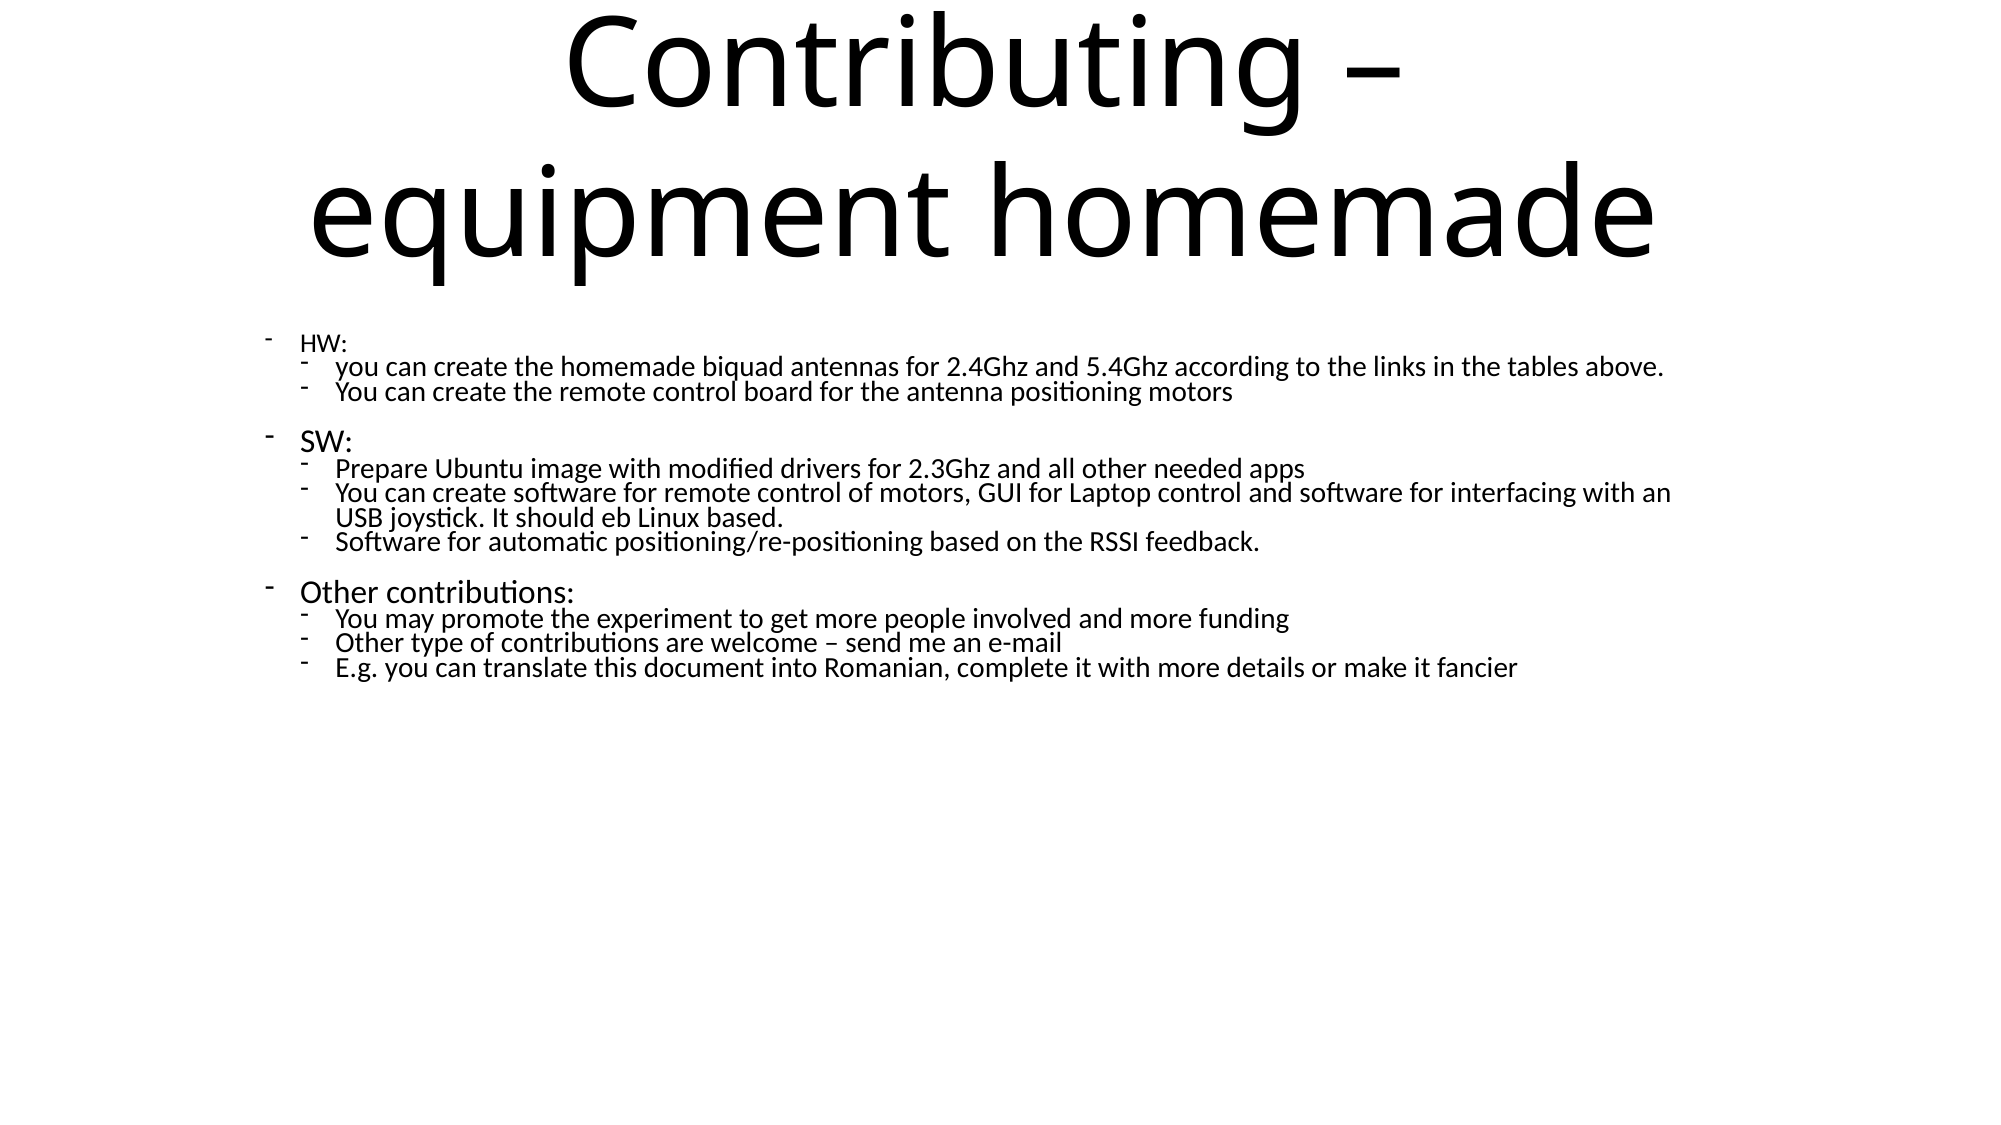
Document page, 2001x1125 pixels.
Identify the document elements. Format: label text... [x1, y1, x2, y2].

text_box HW: you can create the homemade biquad antennas for 2.4Ghz and 5.4Ghz according to the links in the tables above. You can create the remote control board for the antenna positioning motors SW: Prepare Ubuntu image with modified drivers for 2.3Ghz and all other needed apps You can create software for remote control of motors, GUI for Laptop control and software for interfacing with an USB joystick. It should eb Linux based. Software for automatic positioning/re-positioning based on the RSSI feedback. Other contributions: You may promote the experiment to get more people involved and more funding Other type of contributions are welcome – send me an e-mail E.g. you can translate this document into Romanian, complete it with more details or make it fancier [249, 327, 1737, 970]
text_box Contributing – equipment homemade [249, 0, 1718, 290]
